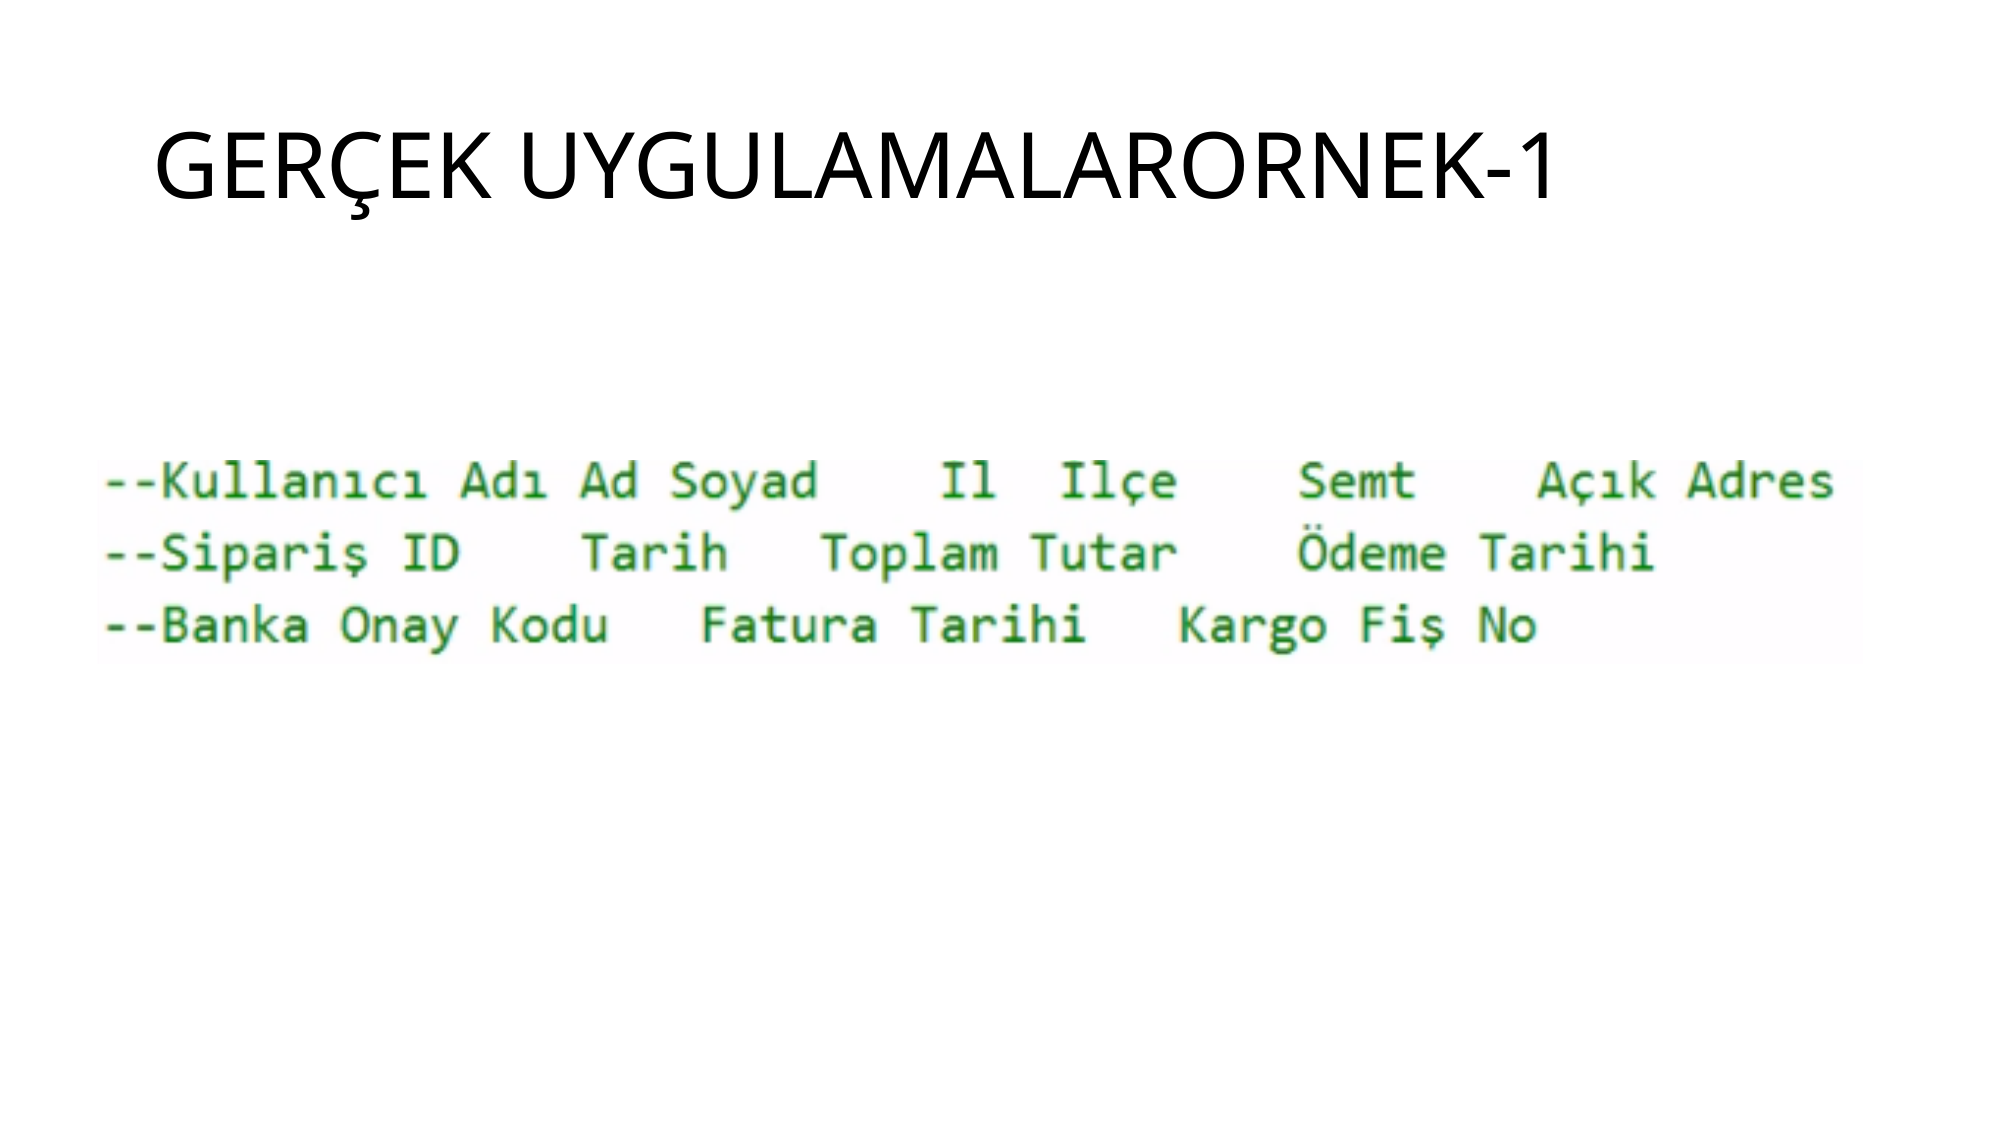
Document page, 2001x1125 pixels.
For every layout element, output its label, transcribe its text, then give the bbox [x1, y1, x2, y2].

title GERÇEK UYGULAMALARORNEK-1 [137, 59, 1863, 278]
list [97, 460, 1863, 664]
